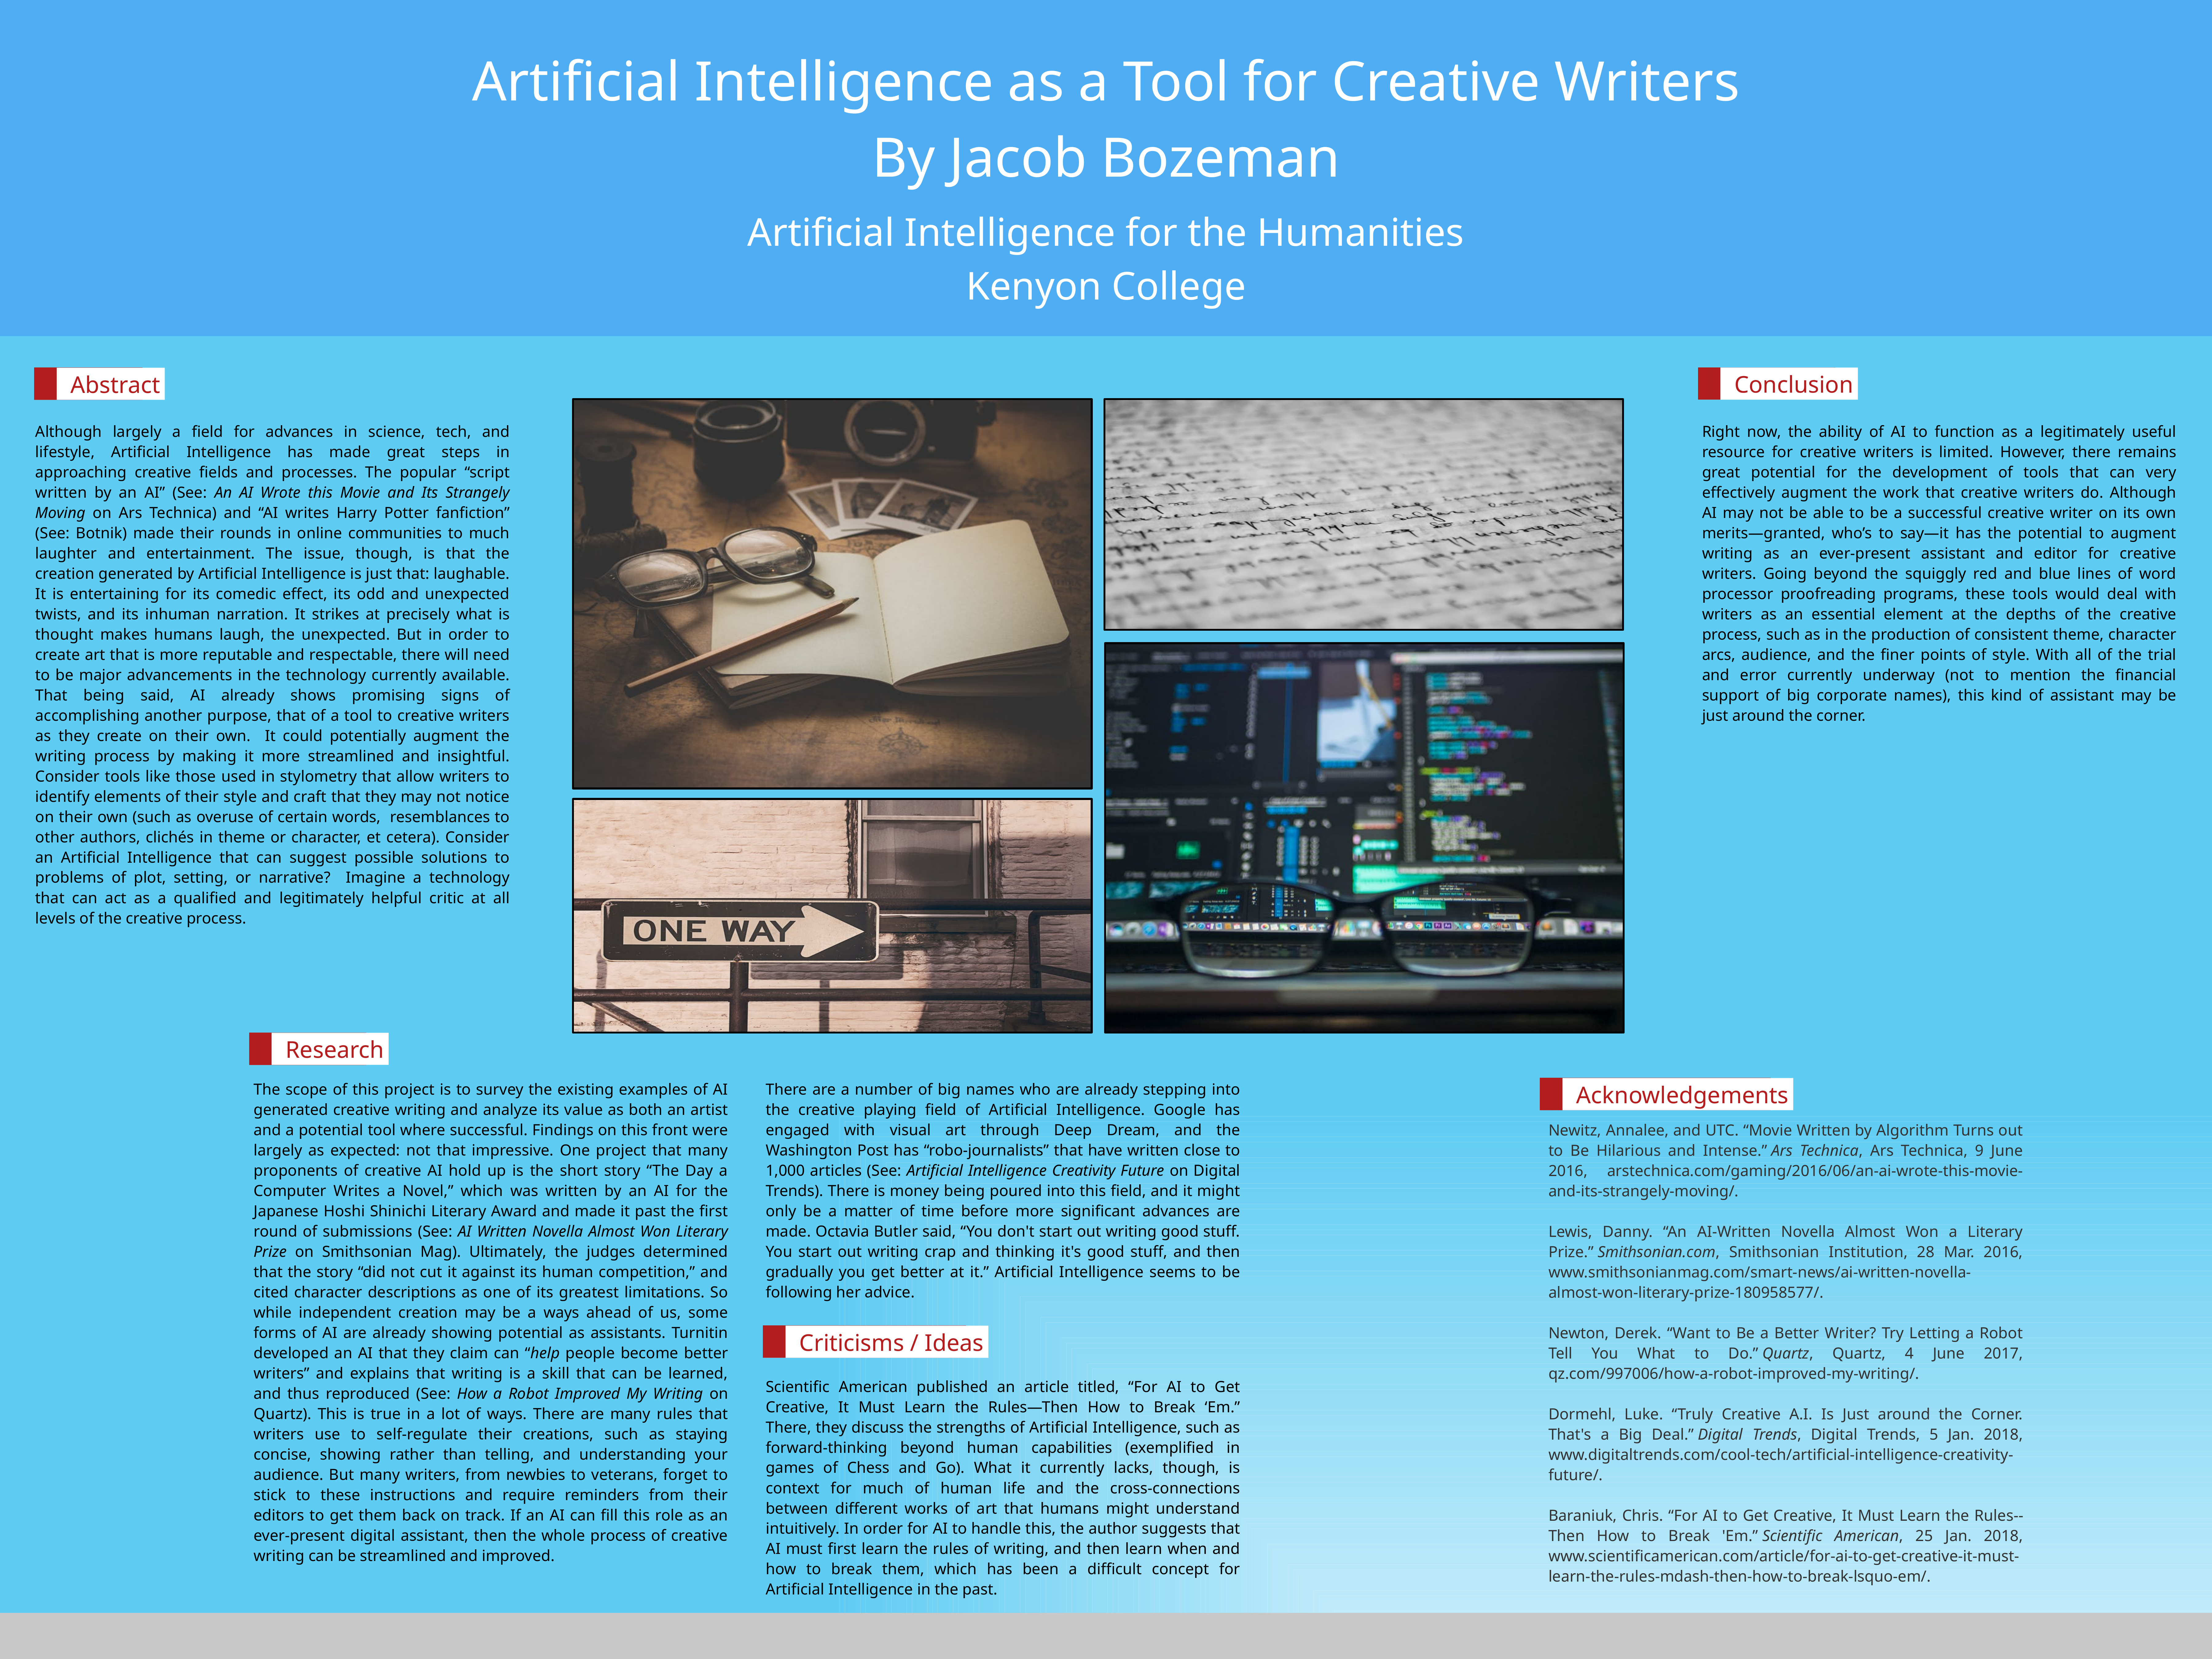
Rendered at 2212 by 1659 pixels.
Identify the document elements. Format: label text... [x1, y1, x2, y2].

text_box [0, 1613, 2212, 1659]
picture [1105, 400, 1622, 629]
text_box Abstract [56, 367, 165, 401]
text_box There are a number of big names who are already stepping into the creative playing field of Artificial Intelligence. Google has engaged with visual art through Deep Dream, and the Washington Post has “robo-journalists” that have written close to 1,000 articles (See: Artificial Intelligence Creativity Future on Digital Trends). There is money being poured into this field, and it might only be a matter of time before more significant advances are made. Octavia Butler said, “You don't start out writing good stuff. You start out writing crap and thinking it's good stuff, and then gradually you get better at it.” Artificial Intelligence seems to be following her advice. [761, 1075, 1245, 1303]
picture [574, 800, 1091, 1032]
text_box Artificial Intelligence for the Humanities Kenyon College [184, 207, 2028, 308]
text_box Artificial Intelligence as a Tool for Creative Writers By Jacob Bozeman [184, 46, 2028, 194]
text_box Newitz, Annalee, and UTC. “Movie Written by Algorithm Turns out to Be Hilarious and Intense.” Ars Technica, Ars Technica, 9 June 2016, arstechnica.com/gaming/2016/06/an-ai-wrote-this-movie-and-its-strangely-moving/. Lewis, Danny. “An AI-Written Novella Almost Won a Literary Prize.” Smithsonian.com, Smithsonian Institution, 28 Mar. 2016, www.smithsonianmag.com/smart-news/ai-written-novella-almost-won-literary-prize-180958577/. Newton, Derek. “Want to Be a Better Writer? Try Letting a Robot Tell You What to Do.” Quartz, Quartz, 4 June 2017, qz.com/997006/how-a-robot-improved-my-writing/. Dormehl, Luke. “Truly Creative A.I. Is Just around the Corner. That's a Big Deal.” Digital Trends, Digital Trends, 5 Jan. 2018, www.digitaltrends.com/cool-tech/artificial-intelligence-creativity-future/. Baraniuk, Chris. “For AI to Get Creative, It Must Learn the Rules--Then How to Break 'Em.” Scientific American, 25 Jan. 2018, www.scientificamerican.com/article/for-ai-to-get-creative-it-must-learn-the-rules-mdash-then-how-to-break-lsquo-em/. [1543, 1116, 2028, 1587]
text_box Acknowledgements [1562, 1077, 1794, 1111]
picture [1106, 644, 1623, 1032]
picture [574, 400, 1091, 788]
text_box Criticisms / Ideas [785, 1325, 989, 1359]
text_box Scientific American published an article titled, “For AI to Get Creative, It Must Learn the Rules—Then How to Break ‘Em.” There, they discuss the strengths of Artificial Intelligence, such as forward-thinking beyond human capabilities (exemplified in games of Chess and Go). What it currently lacks, though, is context for much of human life and the cross-connections between different works of art that humans might understand intuitively. In order for AI to handle this, the author suggests that AI must first learn the rules of writing, and then learn when and how to break them, which has been a difficult concept for Artificial Intelligence in the past. [761, 1372, 1245, 1600]
text_box Research [271, 1032, 389, 1065]
text_box Right now, the ability of AI to function as a legitimately useful resource for creative writers is limited. However, there remains great potential for the development of tools that can very effectively augment the work that creative writers do. Although AI may not be able to be a successful creative writer on its own merits—granted, who’s to say—it has the potential to augment writing as an ever-present assistant and editor for creative writers. Going beyond the squiggly red and blue lines of word processor proofreading programs, these tools would deal with writers as an essential element at the depths of the creative process, such as in the production of consistent theme, character arcs, audience, and the finer points of style. With all of the trial and error currently underway (not to mention the financial support of big corporate names), this kind of assistant may be just around the corner. [1697, 418, 2181, 726]
text_box Conclusion [1720, 367, 1859, 400]
text_box Although largely a field for advances in science, tech, and lifestyle, Artificial Intelligence has made great steps in approaching creative fields and processes. The popular “script written by an AI” (See: An AI Wrote this Movie and Its Strangely Moving on Ars Technica) and “AI writes Harry Potter fanfiction” (See: Botnik) made their rounds in online communities to much laughter and entertainment. The issue, though, is that the creation generated by Artificial Intelligence is just that: laughable. It is entertaining for its comedic effect, its odd and unexpected twists, and its inhuman narration. It strikes at precisely what is thought makes humans laugh, the unexpected. But in order to create art that is more reputable and respectable, there will need to be major advancements in the technology currently available. That being said, AI already shows promising signs of accomplishing another purpose, that of a tool to creative writers as they create on their own. It could potentially augment the writing process by making it more streamlined and insightful. Consider tools like those used in stylometry that allow writers to identify elements of their style and craft that they may not notice on their own (such as overuse of certain words, resemblances to other authors, clichés in theme or character, et cetera). Consider an Artificial Intelligence that can suggest possible solutions to problems of plot, setting, or narrative? Imagine a technology that can act as a qualified and legitimately helpful critic at all levels of the creative process. [30, 418, 515, 929]
text_box [0, 0, 2212, 336]
text_box The scope of this project is to survey the existing examples of AI generated creative writing and analyze its value as both an artist and a potential tool where successful. Findings on this front were largely as expected: not that impressive. One project that many proponents of creative AI hold up is the short story “The Day a Computer Writes a Novel,” which was written by an AI for the Japanese Hoshi Shinichi Literary Award and made it past the first round of submissions (See: AI Written Novella Almost Won Literary Prize on Smithsonian Mag). Ultimately, the judges determined that the story “did not cut it against its human competition,” and cited character descriptions as one of its greatest limitations. So while independent creation may be a ways ahead of us, some forms of AI are already showing potential as assistants. Turnitin developed an AI that they claim can “help people become better writers” and explains that writing is a skill that can be learned, and thus reproduced (See: How a Robot Improved My Writing on Quartz). This is true in a lot of ways. There are many rules that writers use to self-regulate their creations, such as staying concise, showing rather than telling, and understanding your audience. But many writers, from newbies to veterans, forget to stick to these instructions and require reminders from their editors to get them back on track. If an AI can fill this role as an ever-present digital assistant, then the whole process of creative writing can be streamlined and improved. [249, 1075, 733, 1567]
